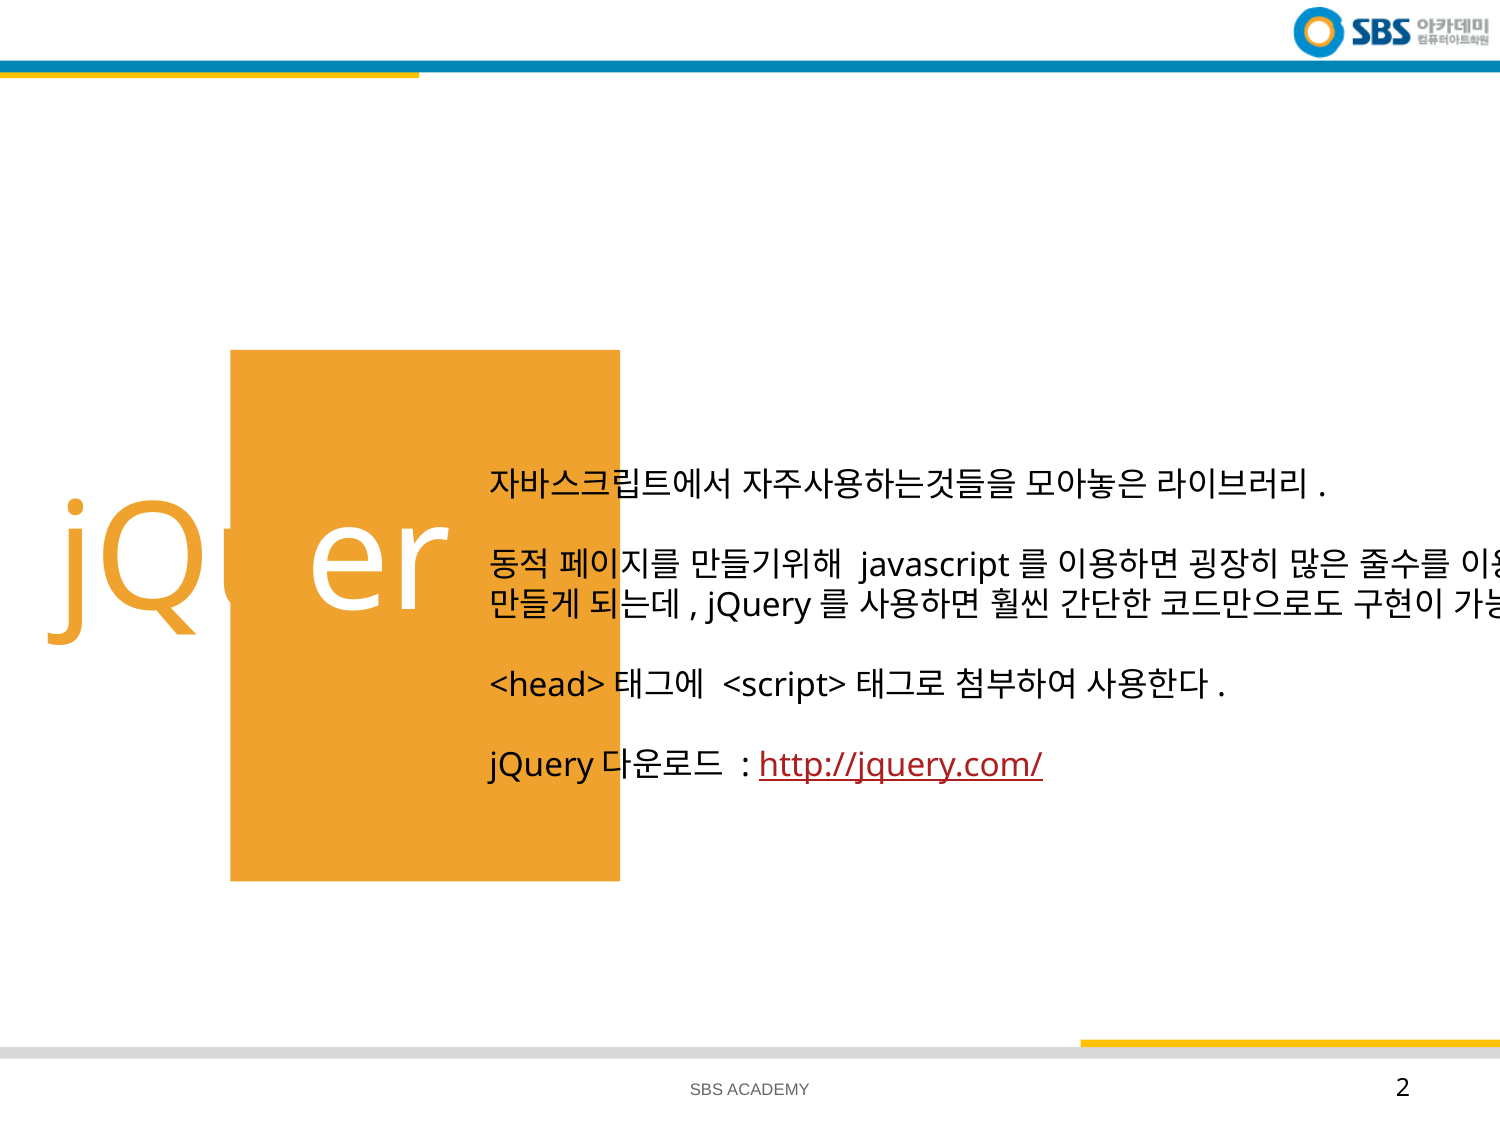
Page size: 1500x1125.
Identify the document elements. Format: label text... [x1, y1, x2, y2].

text_box [228, 348, 622, 550]
slide_number 2 [1074, 1058, 1425, 1119]
text_box [228, 728, 622, 883]
picture [1305, 17, 1335, 47]
footer SBS ACADEMY [512, 1058, 988, 1119]
title jQuery? [41, 550, 474, 728]
picture [1293, 7, 1490, 60]
text_box 자바스크립트에서 자주사용하는것들을 모아놓은 라이브러리. 동적 페이지를 만들기위해 javascript를 이용하면 굉장히 많은 줄수를 이용하여 만들게 되는데, jQuery를 사용하면 훨씬 간단한 코드만으로도 구현이 가능하다. <head>태그에 <script>태그로 첨부하여 사용한다. jQuery다운로드 : http://jquery.com/ [474, 456, 1500, 796]
